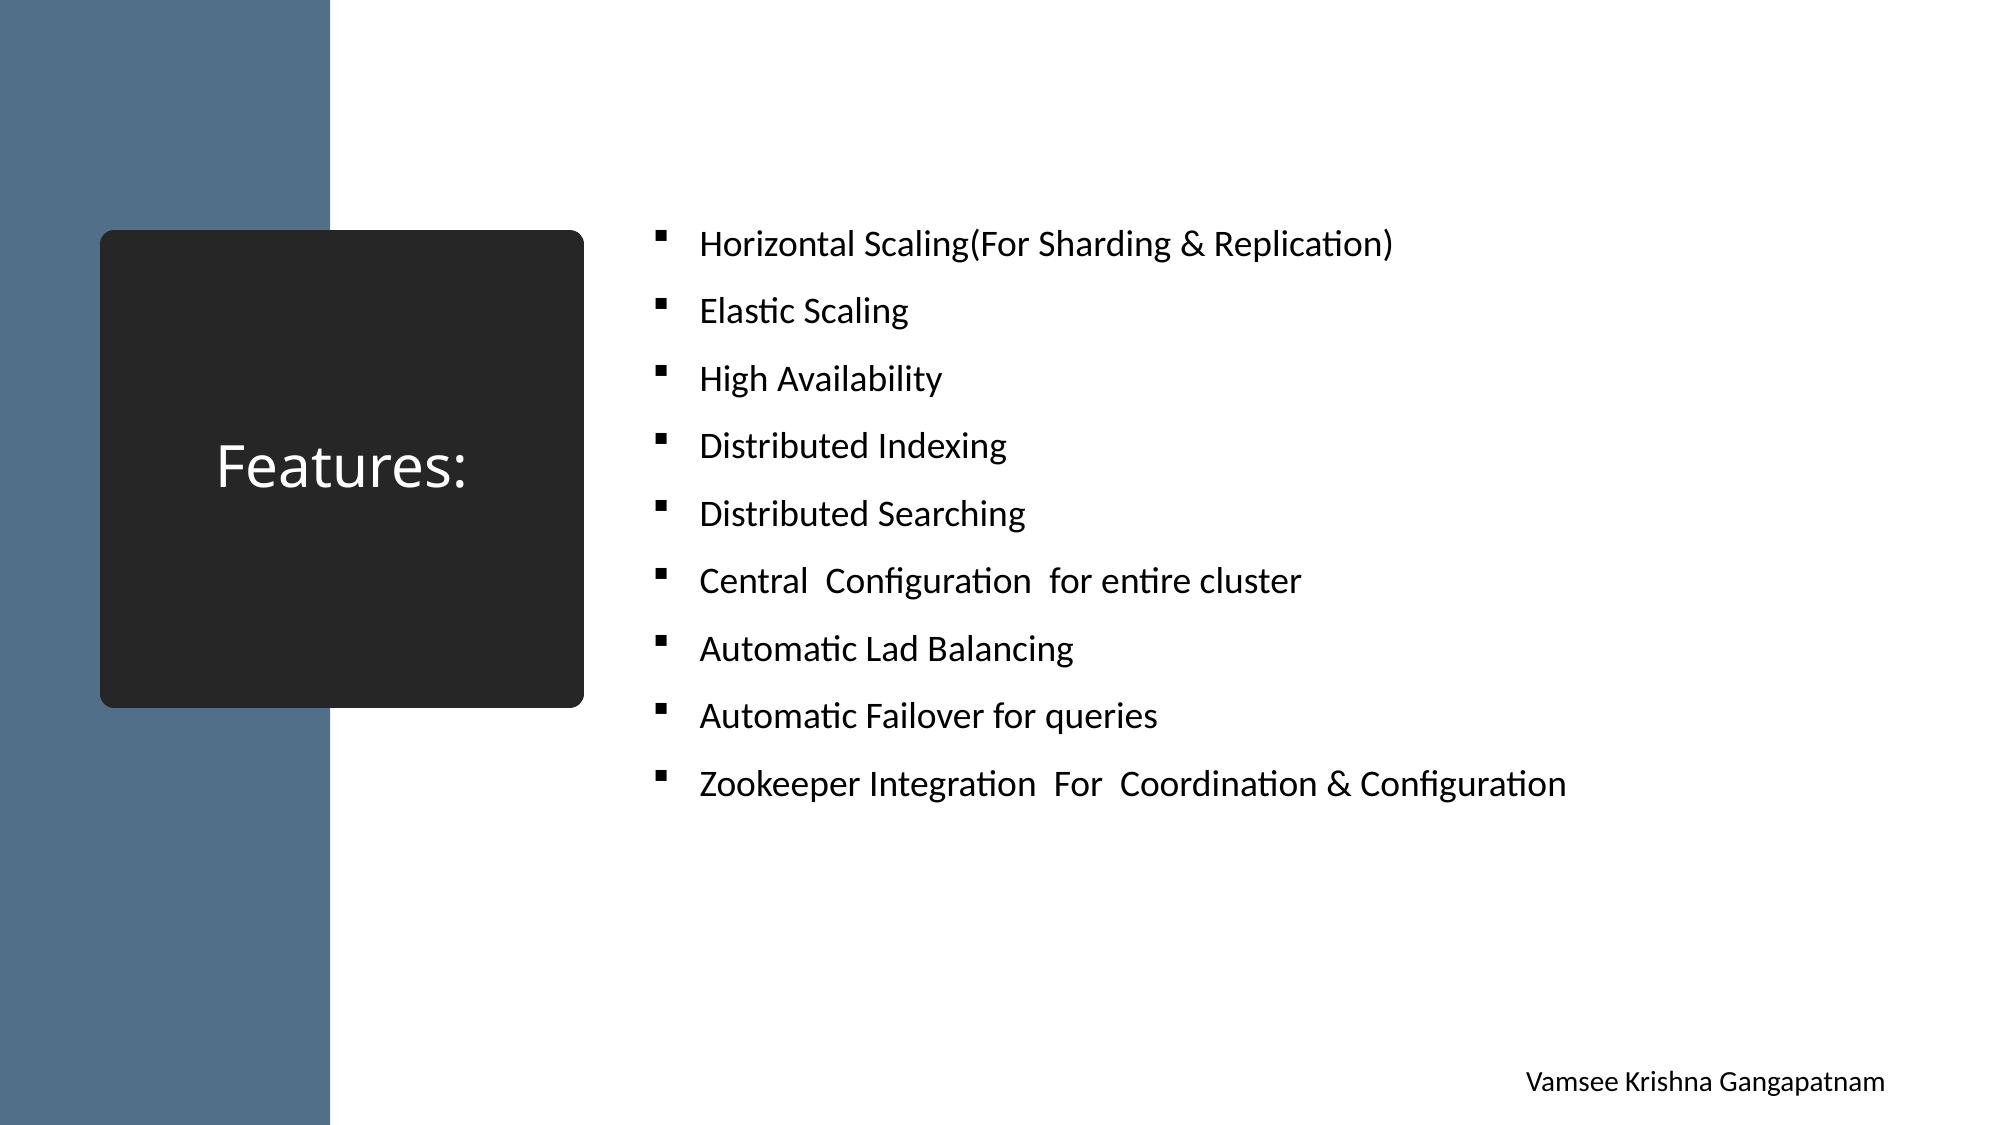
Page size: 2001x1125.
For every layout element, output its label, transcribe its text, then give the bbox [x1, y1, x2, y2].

text_box Horizontal Scaling(For Sharding & Replication) Elastic Scaling High Availability Distributed Indexing Distributed Searching Central Configuration for entire cluster Automatic Lad Balancing Automatic Failover for queries Zookeeper Integration For Coordination & Configuration [637, 188, 1933, 811]
footer Vamsee Krishna Gangapatnam [1368, 1049, 2000, 1110]
title Features: [113, 243, 570, 694]
text_box [0, 0, 331, 1125]
